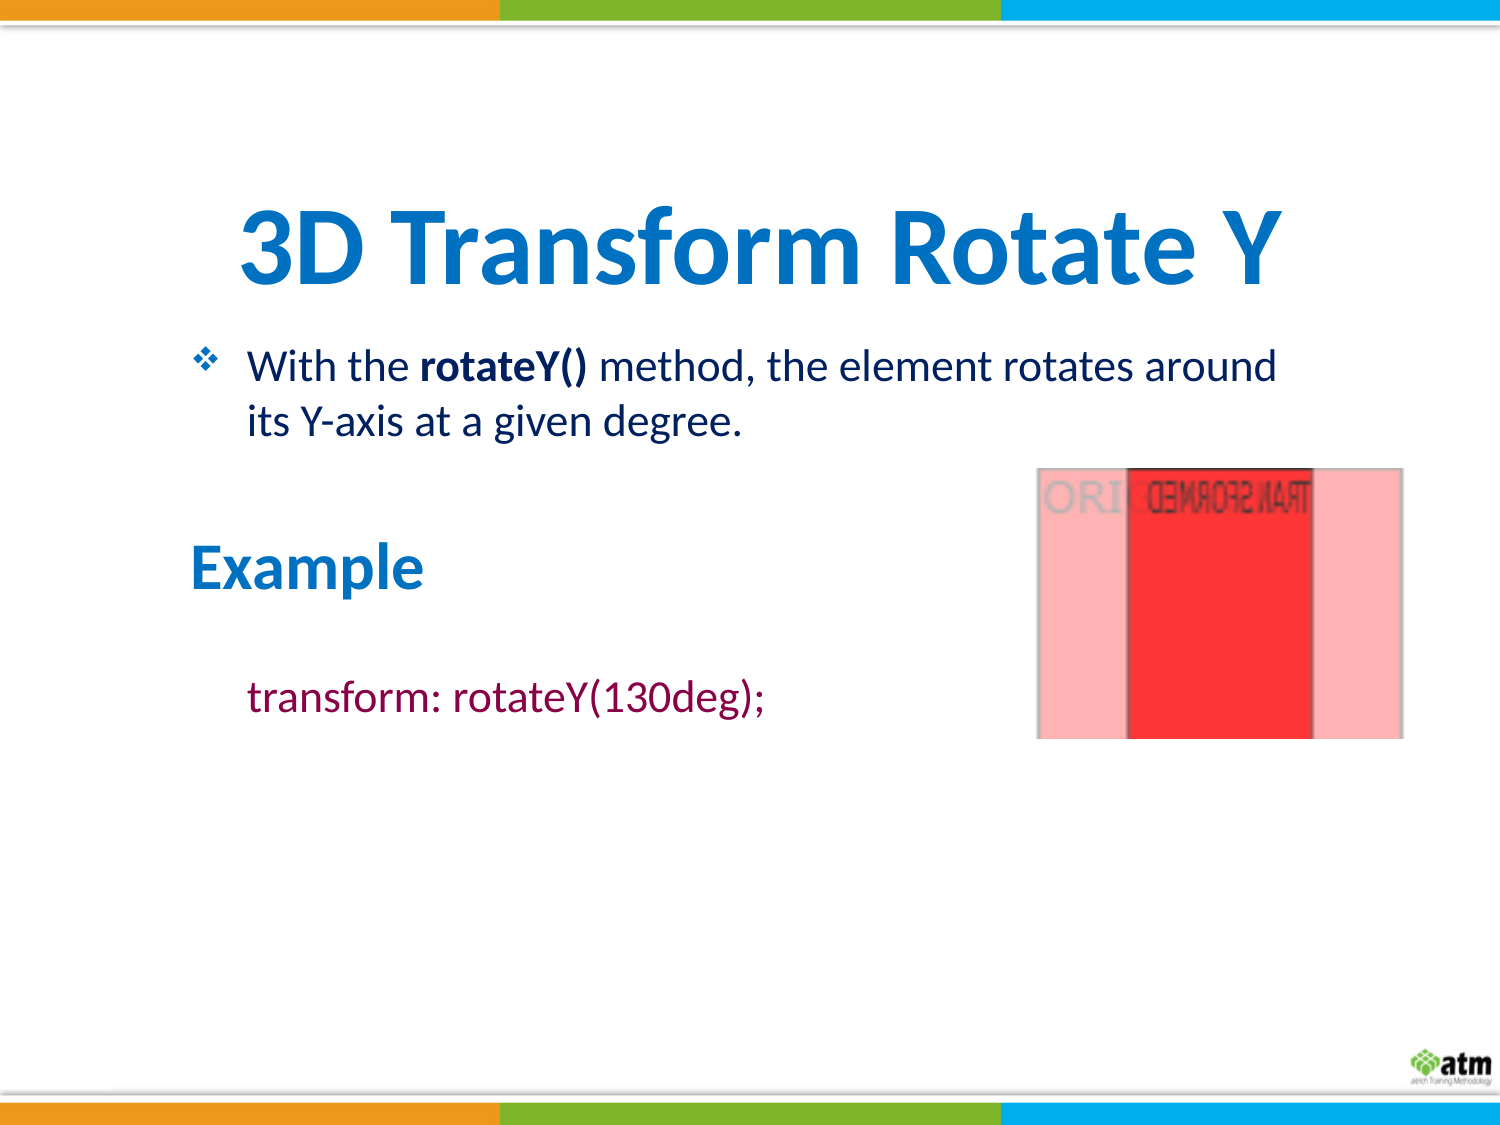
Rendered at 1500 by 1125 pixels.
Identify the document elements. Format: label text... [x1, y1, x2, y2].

text_box 3D Transform Rotate Y [222, 187, 1348, 292]
picture [0, 0, 1500, 1125]
text_box With the rotateY() method, the element rotates around its Y-axis at a given degree. Example transform: rotateY(130deg); [175, 328, 1313, 786]
